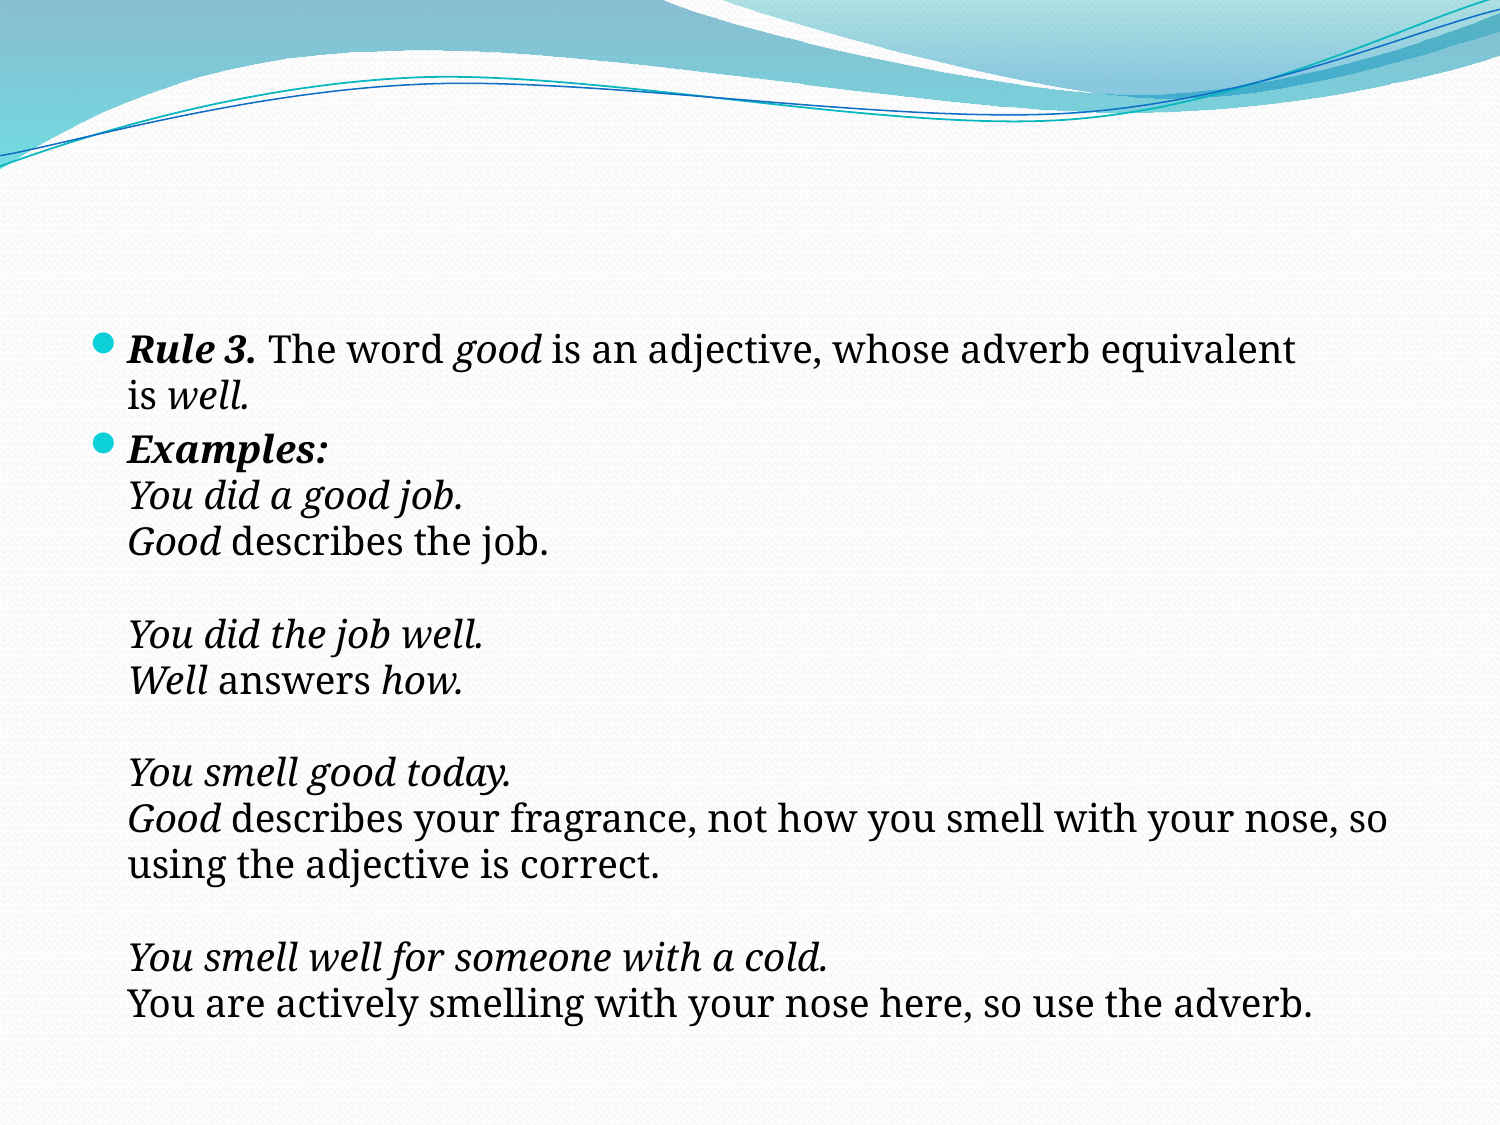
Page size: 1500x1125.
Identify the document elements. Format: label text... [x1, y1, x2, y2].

list Rule 3. The word good is an adjective, whose adverb equivalent is well. Examples: You did a good job. Good describes the job. You did the job well. Well answers how. You smell good today. Good describes your fragrance, not how you smell with your nose, so using the adjective is correct. You smell well for someone with a cold. You are actively smelling with your nose here, so use the adverb. [75, 317, 1425, 1038]
